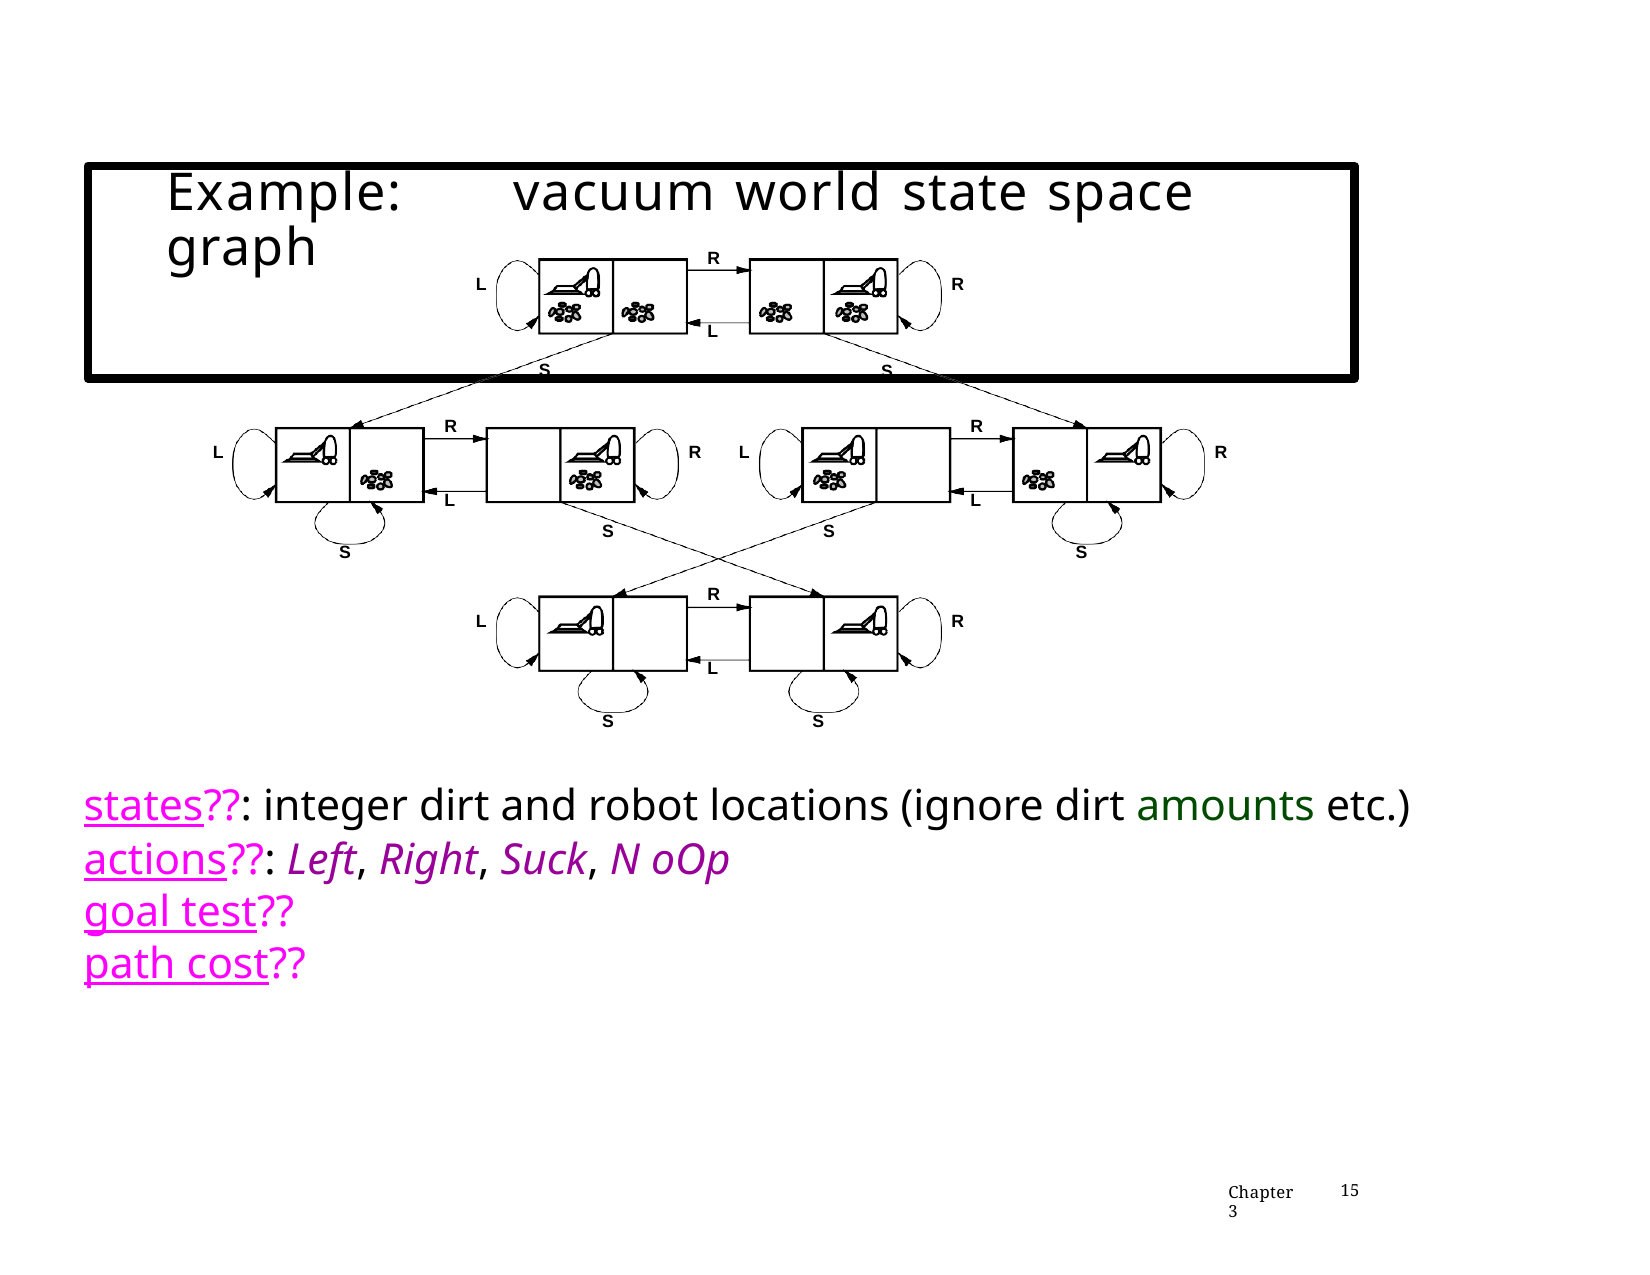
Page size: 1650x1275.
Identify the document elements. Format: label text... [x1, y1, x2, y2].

text_box states??: integer dirt and robot locations (ignore dirt amounts etc.) actions??: Left, Right, Suck, N oOp goal test?? path cost?? [81, 776, 1575, 987]
picture [232, 257, 1205, 713]
text_box S [810, 721, 827, 731]
text_box L [210, 438, 227, 463]
text_box S [600, 721, 617, 731]
footer Chapter 3 [1226, 1183, 1308, 1275]
slide_number 15 [1334, 1183, 1367, 1275]
text_box R [705, 243, 723, 256]
text_box R [1212, 438, 1230, 463]
title Example: vacuum world state space graph [87, 165, 1355, 379]
